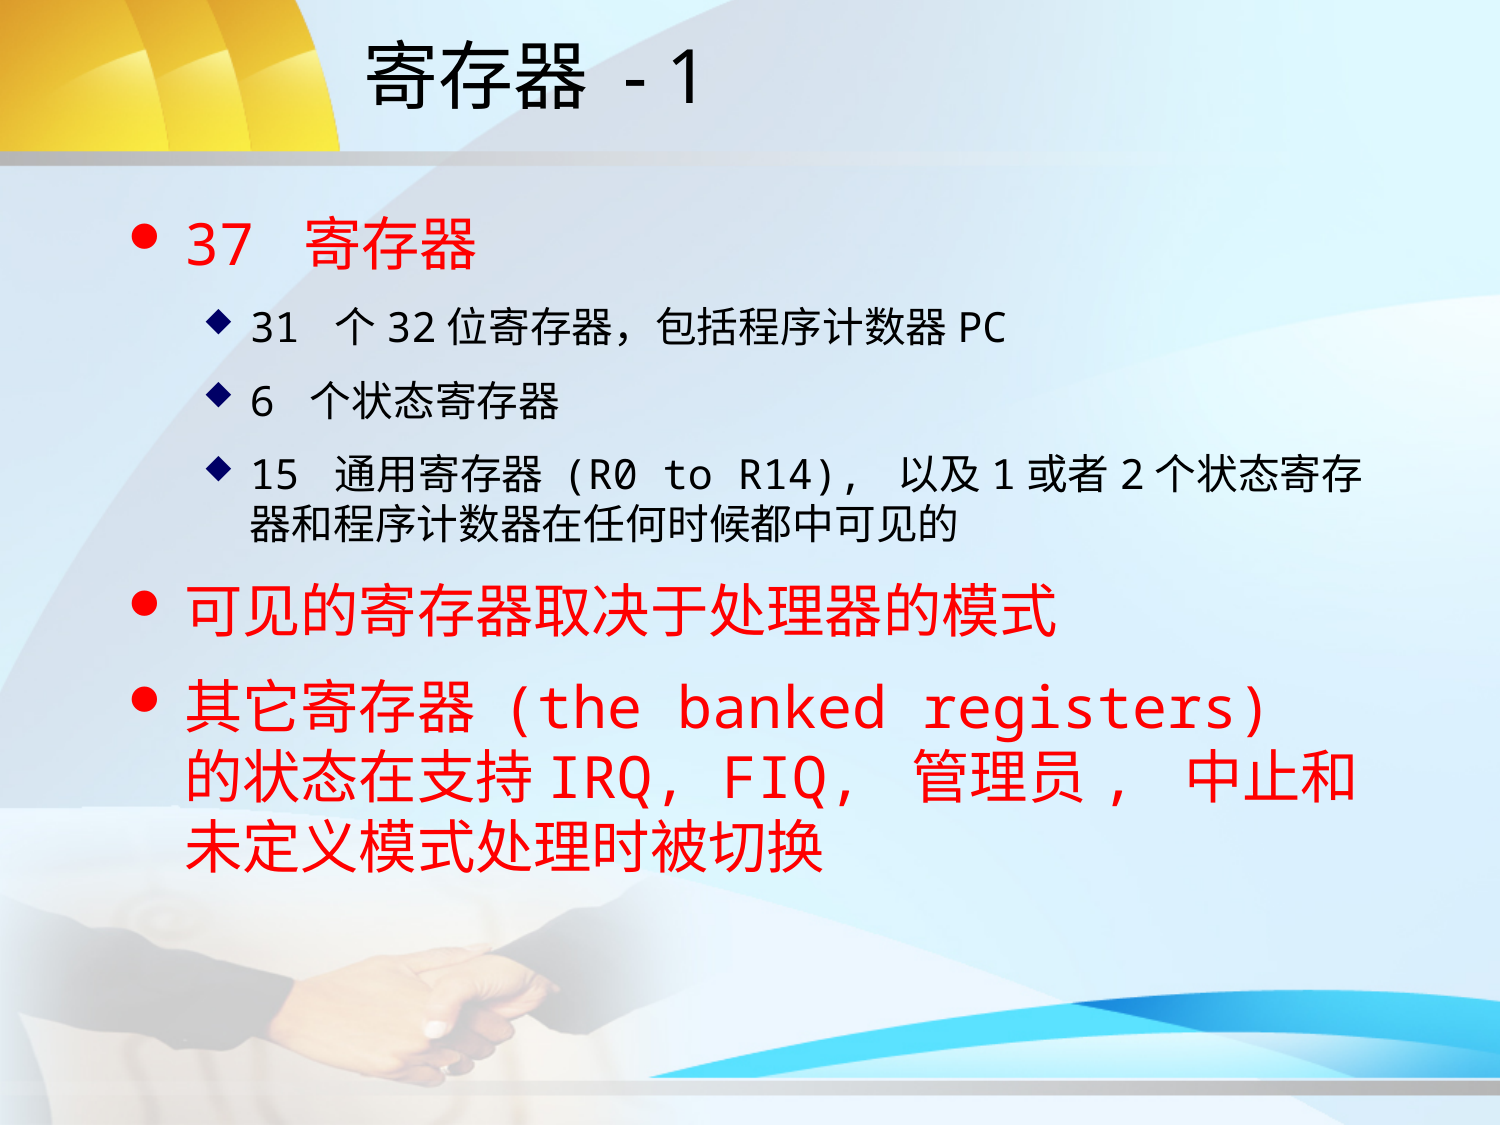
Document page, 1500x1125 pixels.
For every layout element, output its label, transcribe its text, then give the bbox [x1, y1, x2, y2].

picture [0, 0, 1500, 1125]
title 寄存器 - 1 [348, 31, 1471, 136]
list 37 寄存器 31 个32位寄存器，包括程序计数器PC 6 个状态寄存器 15 通用寄存器 (R0 to R14), 以及1或者2个状态寄存器和程序计数器在任何时候都中可见的 可见的寄存器取决于处理器的模式 其它寄存器 (the banked registers) 的状态在支持IRQ, FIQ, 管理员, 中止和未定义模式处理时被切换 [114, 200, 1390, 1087]
